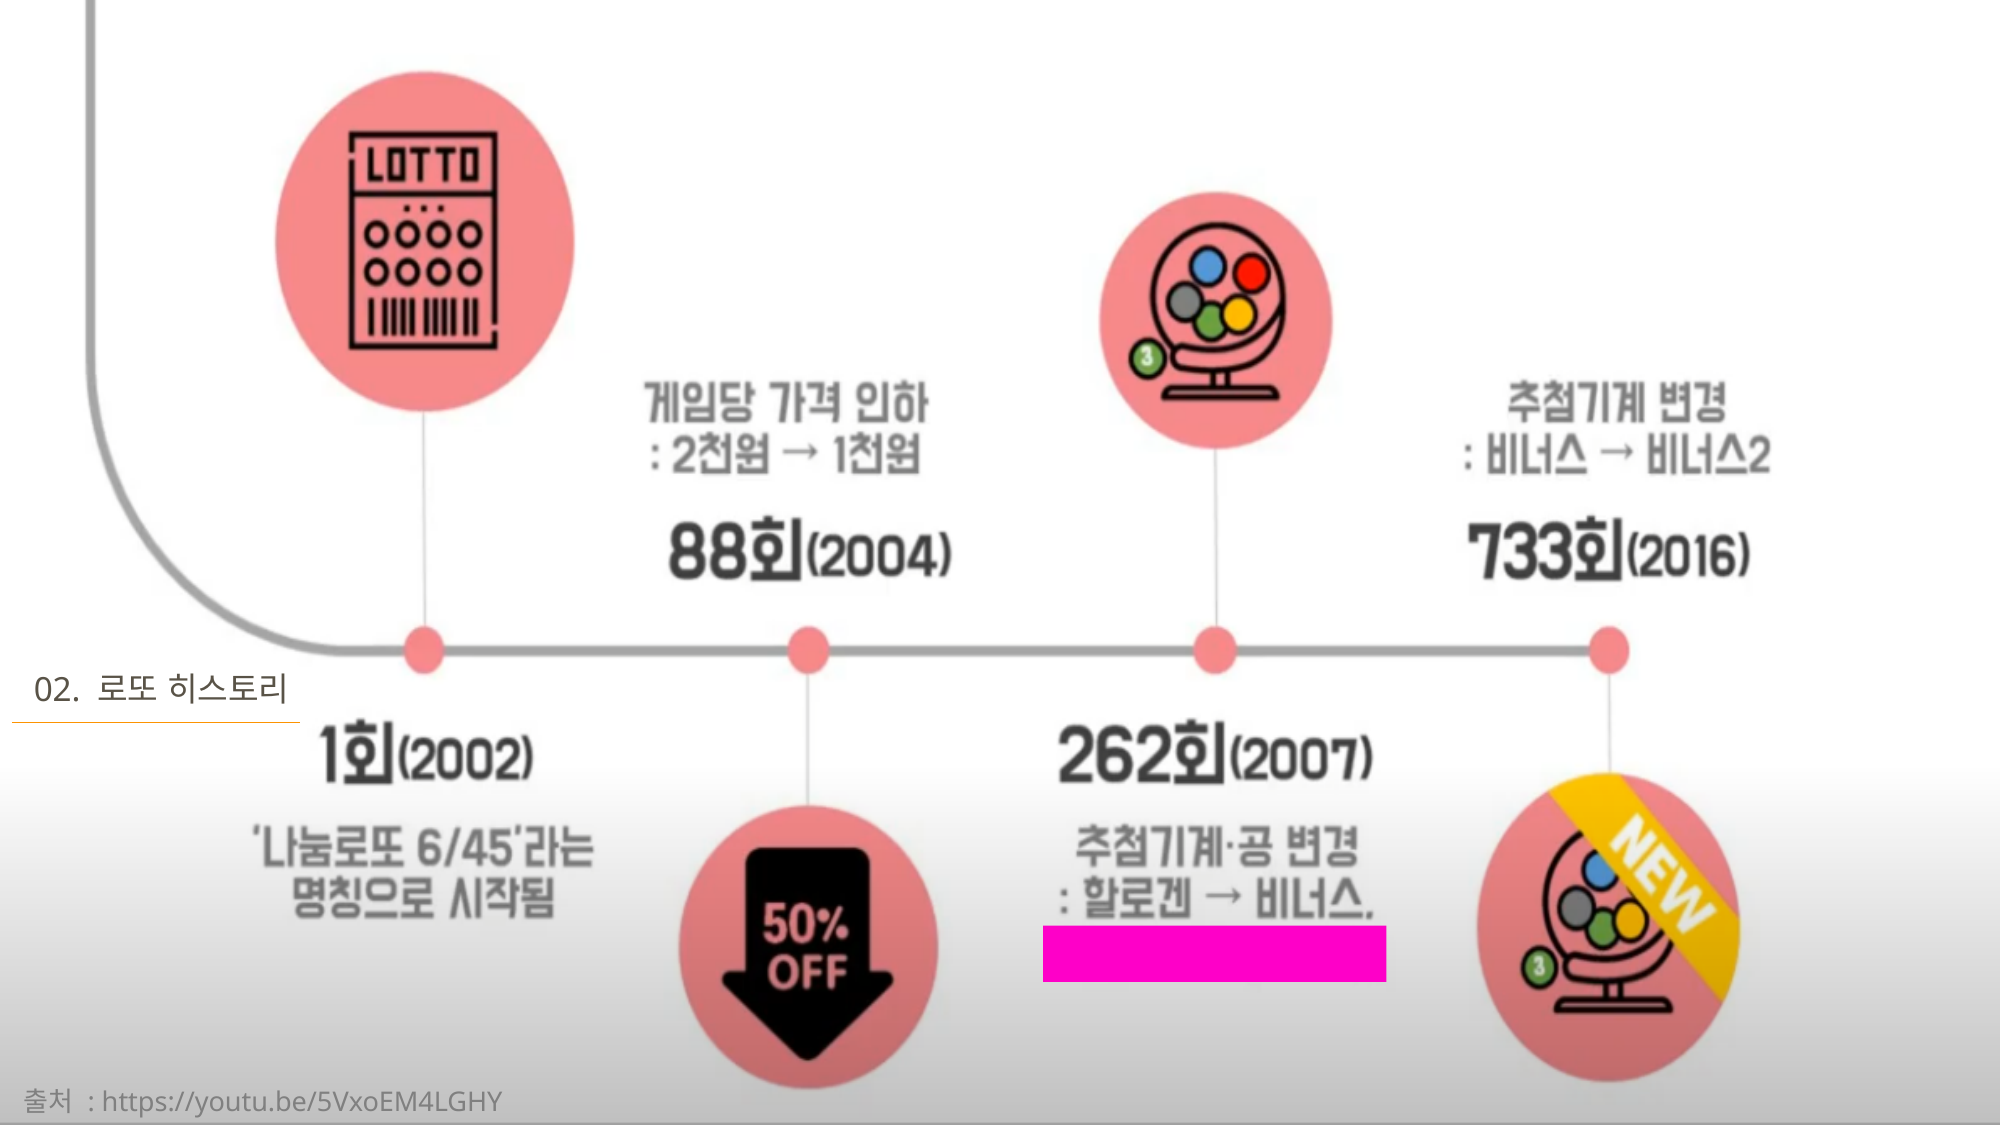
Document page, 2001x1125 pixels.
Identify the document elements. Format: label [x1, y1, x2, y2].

text_box [8, 661, 316, 723]
picture [0, 0, 2000, 1125]
